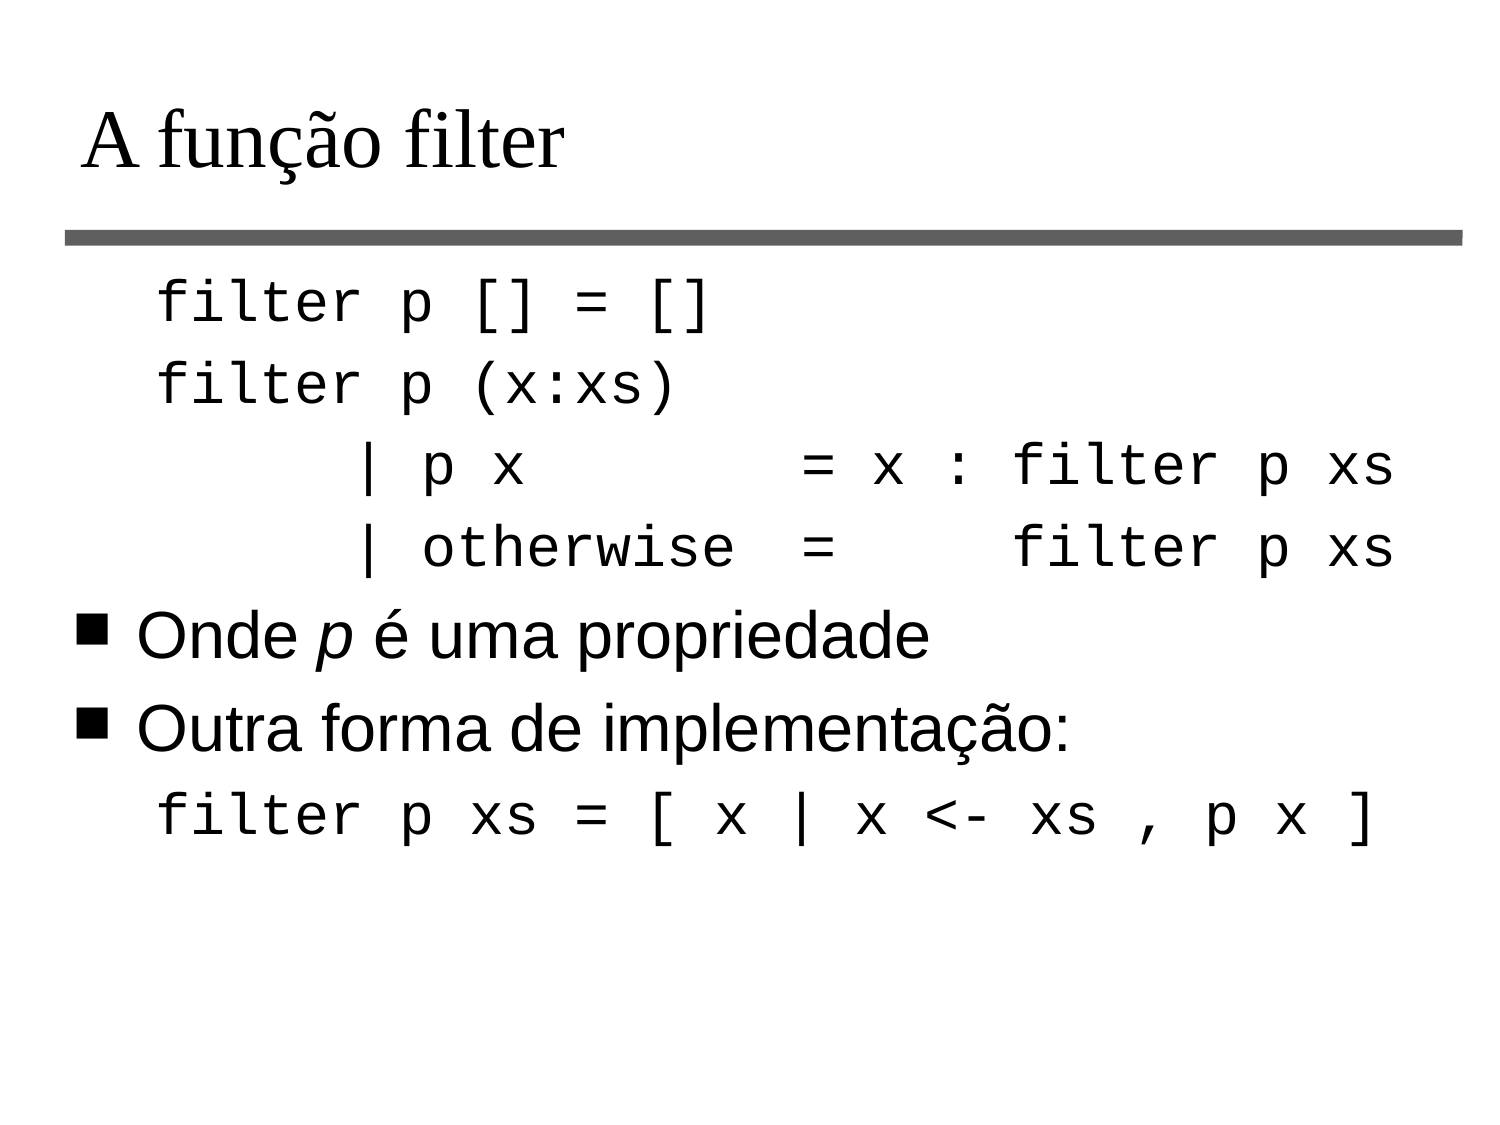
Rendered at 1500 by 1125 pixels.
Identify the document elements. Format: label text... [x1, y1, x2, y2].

list filter p [] = [] filter p (x:xs) | p x = x : filter p xs | otherwise = filter p xs Onde p é uma propriedade Outra forma de implementação: filter p xs = [ x | x <- xs , p x ] [64, 255, 1463, 1035]
title A função filter [64, 43, 1463, 225]
